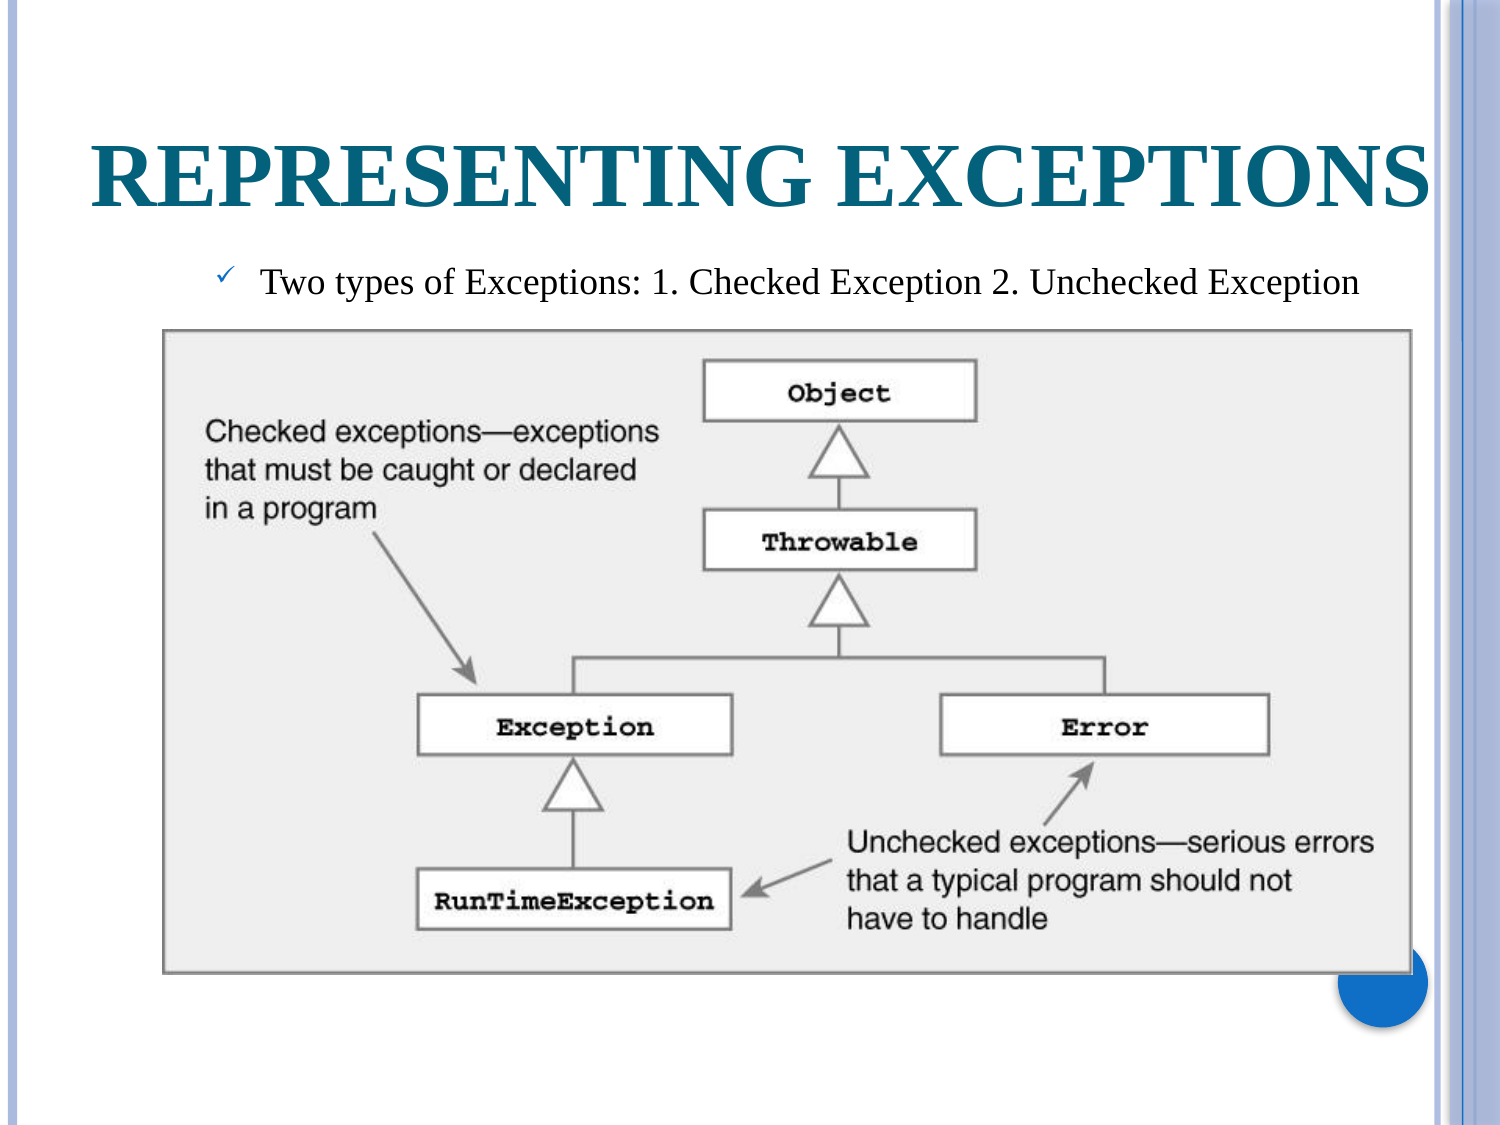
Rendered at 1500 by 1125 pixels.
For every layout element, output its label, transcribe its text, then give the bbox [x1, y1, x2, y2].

title Representing Exceptions [75, 45, 1450, 233]
list Two types of Exceptions: 1. Checked Exception 2. Unchecked Exception [200, 249, 1500, 413]
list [161, 329, 1414, 976]
